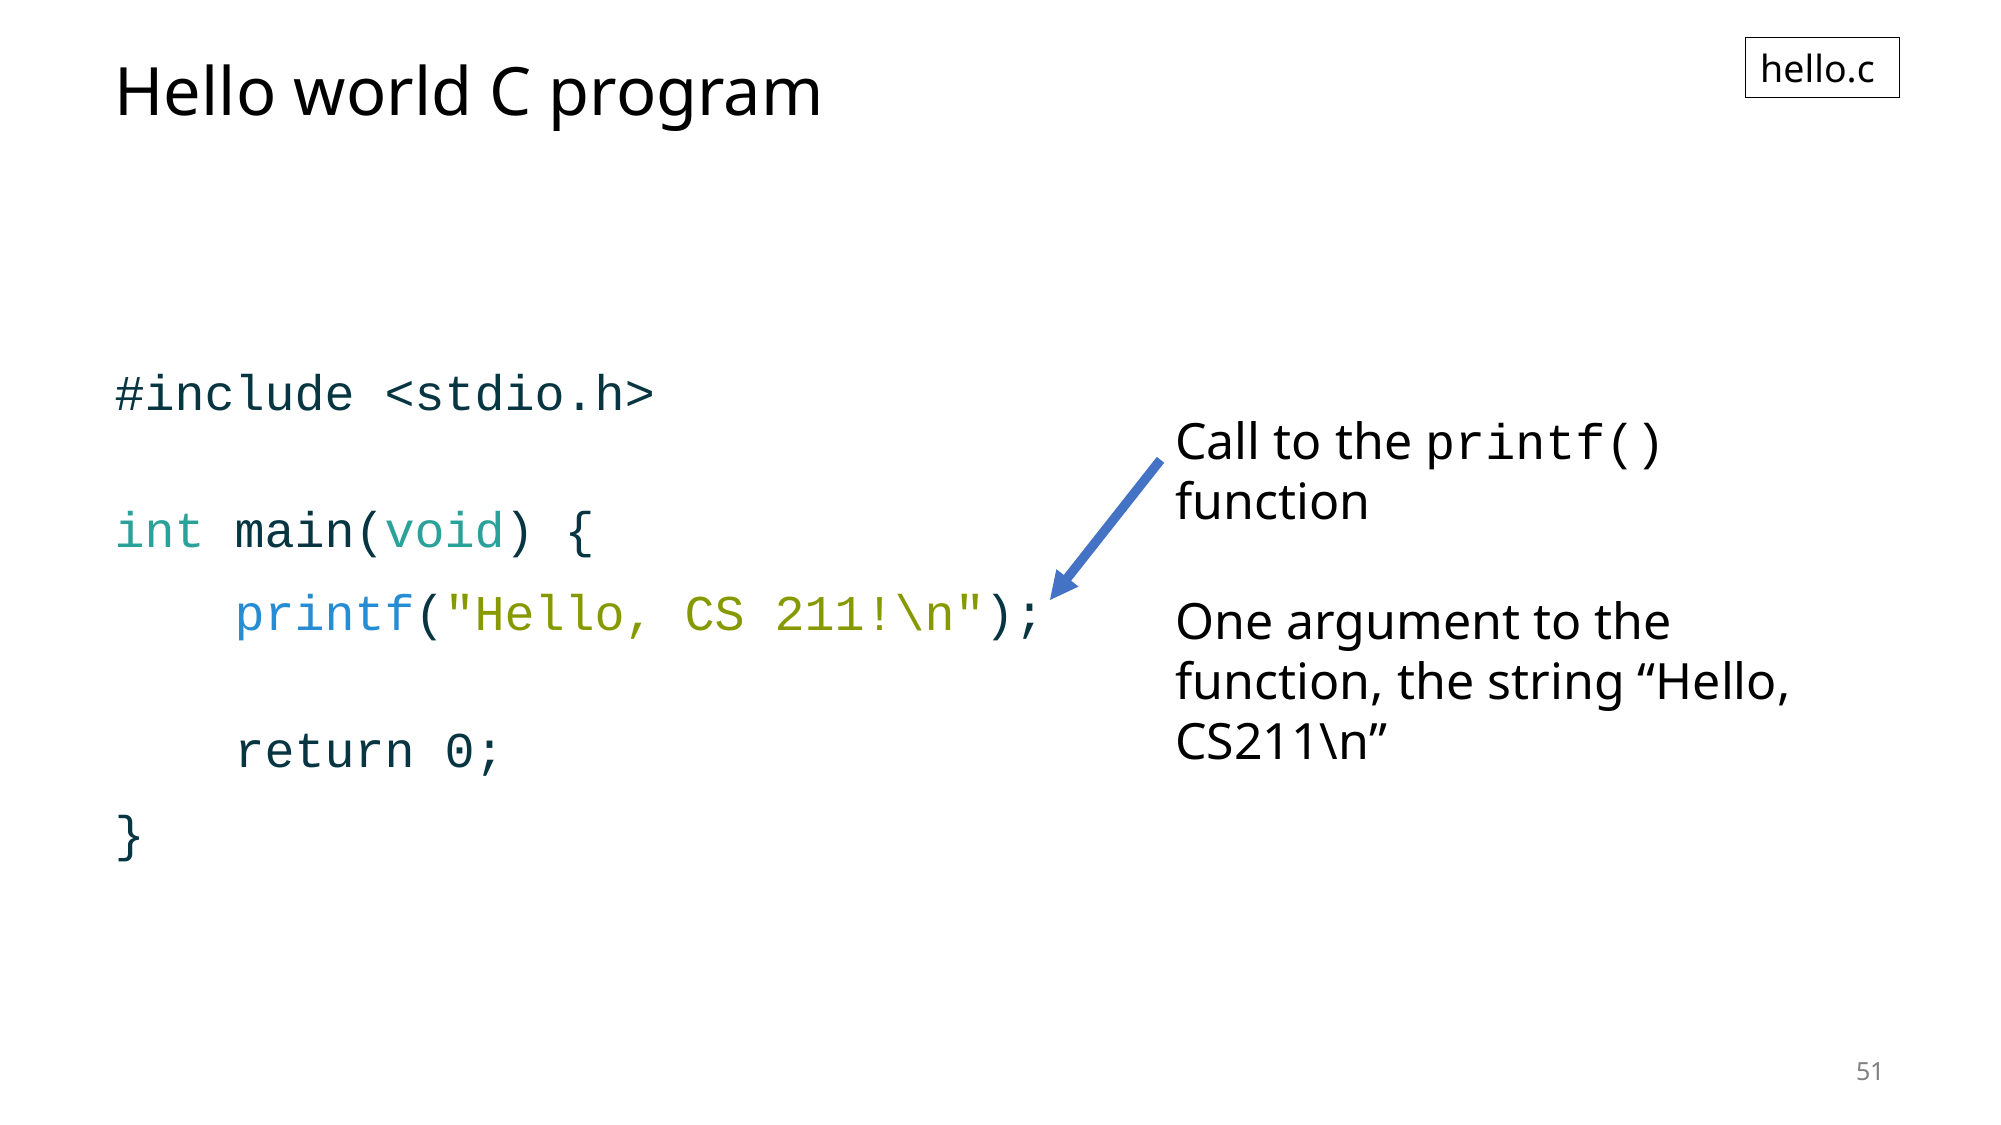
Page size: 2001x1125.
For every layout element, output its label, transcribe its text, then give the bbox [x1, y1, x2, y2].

slide_number 51 [1749, 1042, 1900, 1103]
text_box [1049, 459, 1161, 600]
list #include <stdio.h> int main(void) { printf("Hello, CS 211!\n"); return 0; } [99, 187, 1900, 1013]
text_box Call to the printf() function One argument to the function, the string “Hello, CS211\n” [1160, 401, 1869, 777]
title Hello world C program [99, 37, 1900, 150]
text_box hello.c [1745, 37, 1900, 98]
